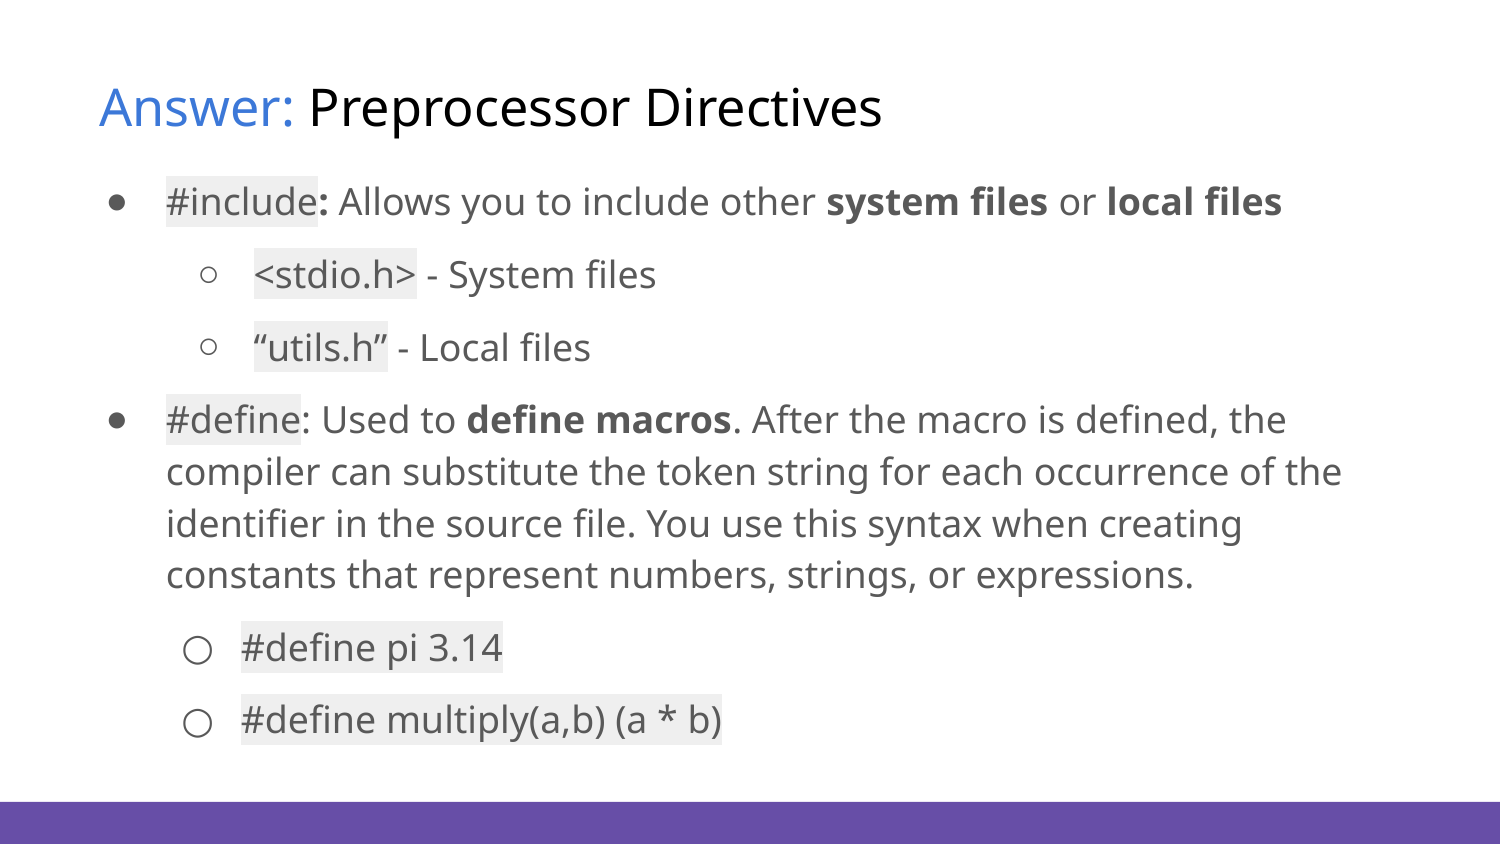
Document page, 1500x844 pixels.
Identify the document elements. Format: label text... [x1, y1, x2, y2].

text_box #include: Allows you to include other system ﬁles or local ﬁles <stdio.h> - System ﬁles “utils.h” - Local ﬁles #define: Used to deﬁne macros. After the macro is deﬁned, the compiler can substitute the token string for each occurrence of the identiﬁer in the source ﬁle. You use this syntax when creating constants that represent numbers, strings, or expressions. #define pi 3.14 #define multiply(a,b) (a * b) [103, 162, 1371, 742]
title Answer: Preprocessor Directives [97, 71, 1082, 216]
